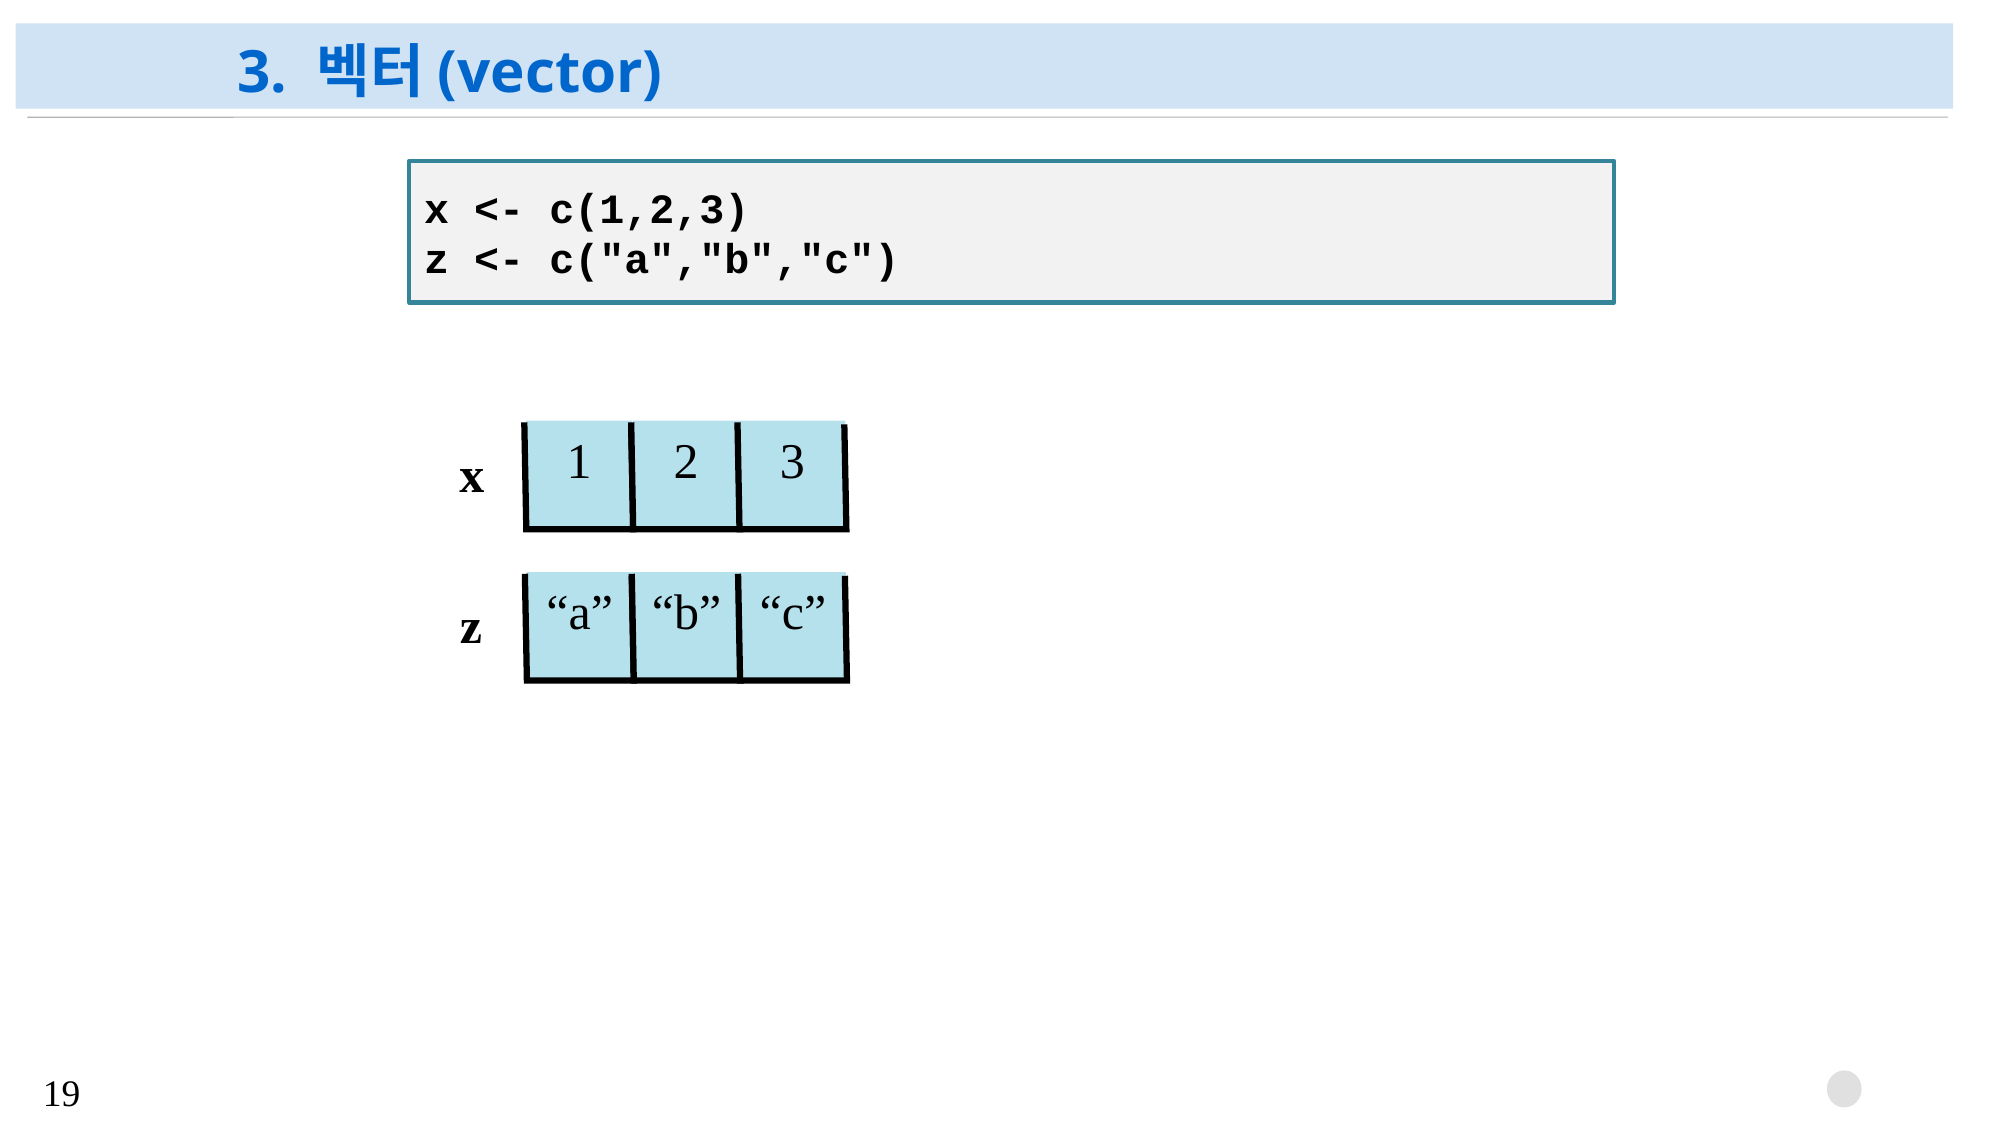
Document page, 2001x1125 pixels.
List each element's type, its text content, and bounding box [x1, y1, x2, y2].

text_box 3 [739, 420, 846, 459]
text_box [524, 422, 633, 530]
text_box [631, 573, 740, 681]
text_box x <- c(1,2,3) z <- c("a","b","c") [407, 159, 1616, 305]
text_box 2 [632, 420, 739, 424]
title 3. 벡터(vector) [222, 25, 1733, 114]
text_box z [445, 586, 498, 661]
text_box [631, 422, 739, 530]
text_box x [444, 434, 500, 510]
text_box “c” [739, 572, 846, 580]
text_box [524, 573, 633, 681]
text_box [737, 422, 847, 530]
text_box [738, 573, 847, 681]
text_box 1 [526, 420, 632, 424]
text_box [1826, 1070, 1862, 1108]
